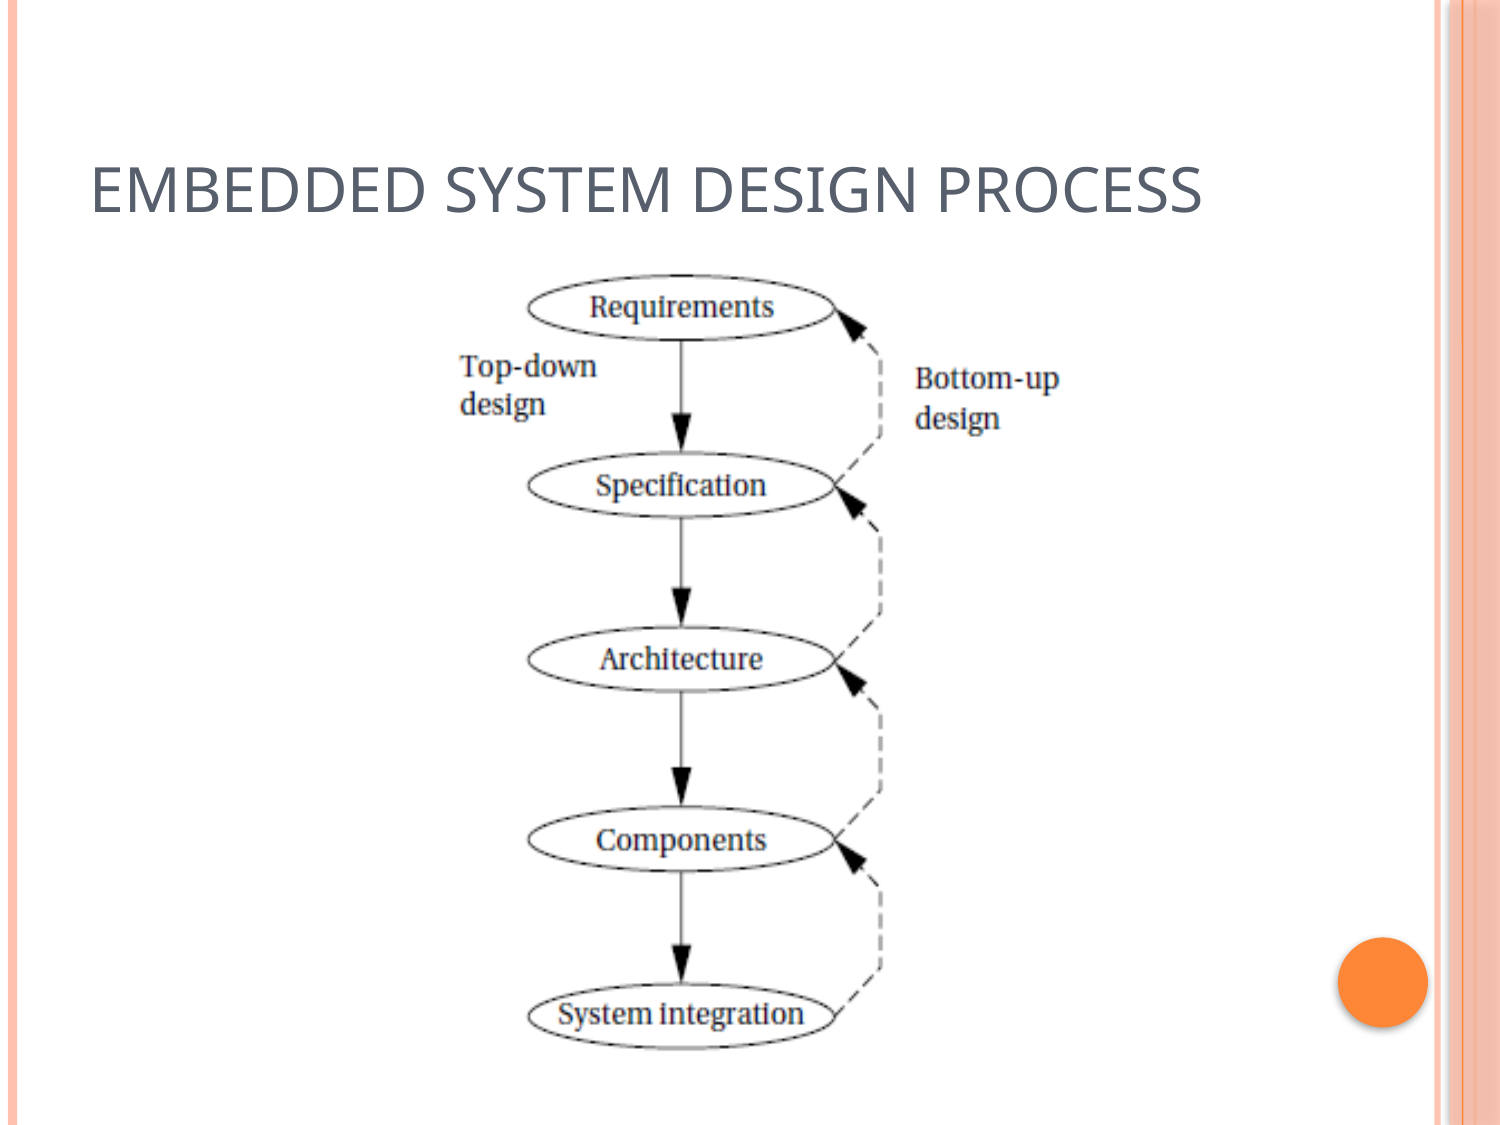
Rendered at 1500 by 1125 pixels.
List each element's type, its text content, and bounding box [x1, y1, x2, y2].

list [86, 249, 1326, 1076]
title Embedded system design process [75, 45, 1300, 233]
